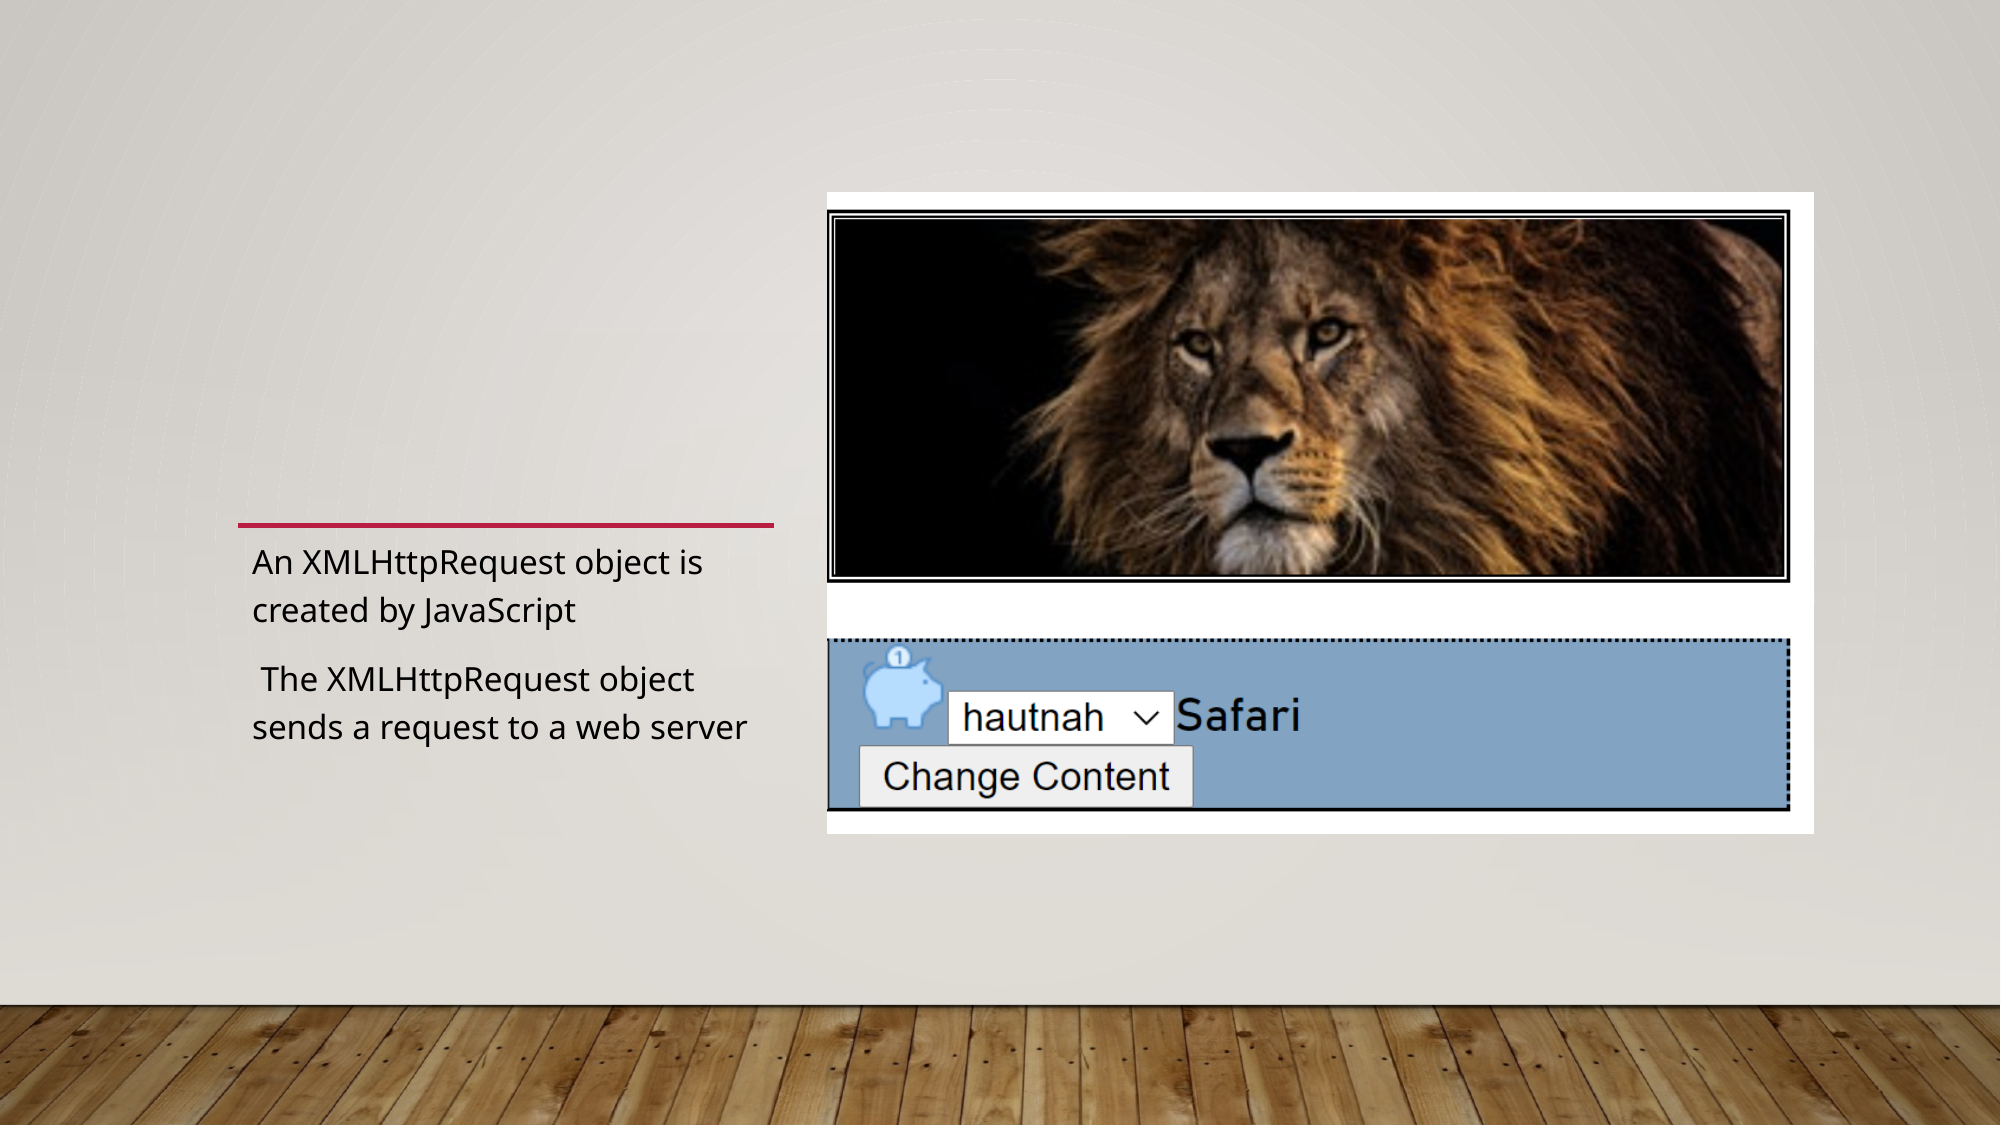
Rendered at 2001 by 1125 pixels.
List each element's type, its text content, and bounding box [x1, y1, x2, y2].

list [827, 192, 1814, 834]
list An XMLHttpRequest object is created by JavaScript The XMLHttpRequest object sends a request to a web server [236, 525, 775, 895]
picture [0, 1005, 2000, 1125]
